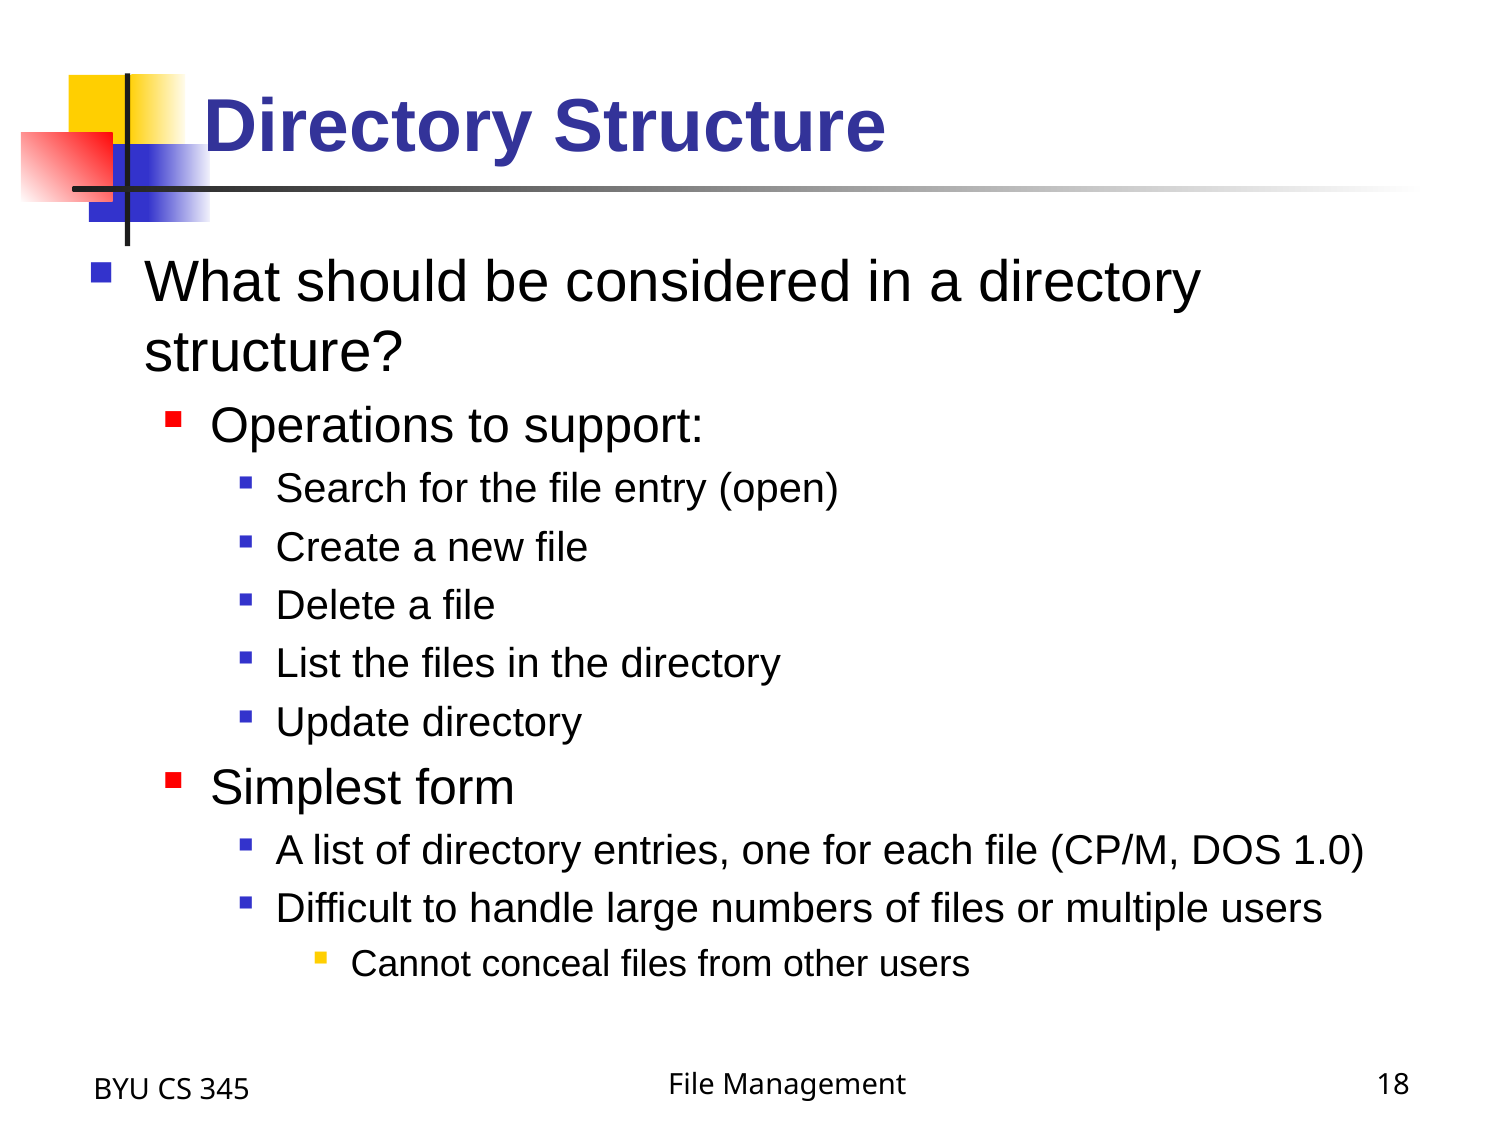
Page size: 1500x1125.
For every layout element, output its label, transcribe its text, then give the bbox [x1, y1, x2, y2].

slide_number BYU CS 345 [78, 1050, 391, 1113]
list What should be considered in a directory structure? Operations to support: Search for the file entry (open) Create a new file Delete a file List the files in the directory Update directory Simplest form A list of directory entries, one for each file (CP/M, DOS 1.0) Difficult to handle large numbers of files or multiple users Cannot conceal files from other users [73, 235, 1460, 1050]
title Directory Structure [188, 43, 1122, 174]
slide_number 18 [1112, 1050, 1425, 1113]
footer File Management [549, 1050, 1025, 1113]
